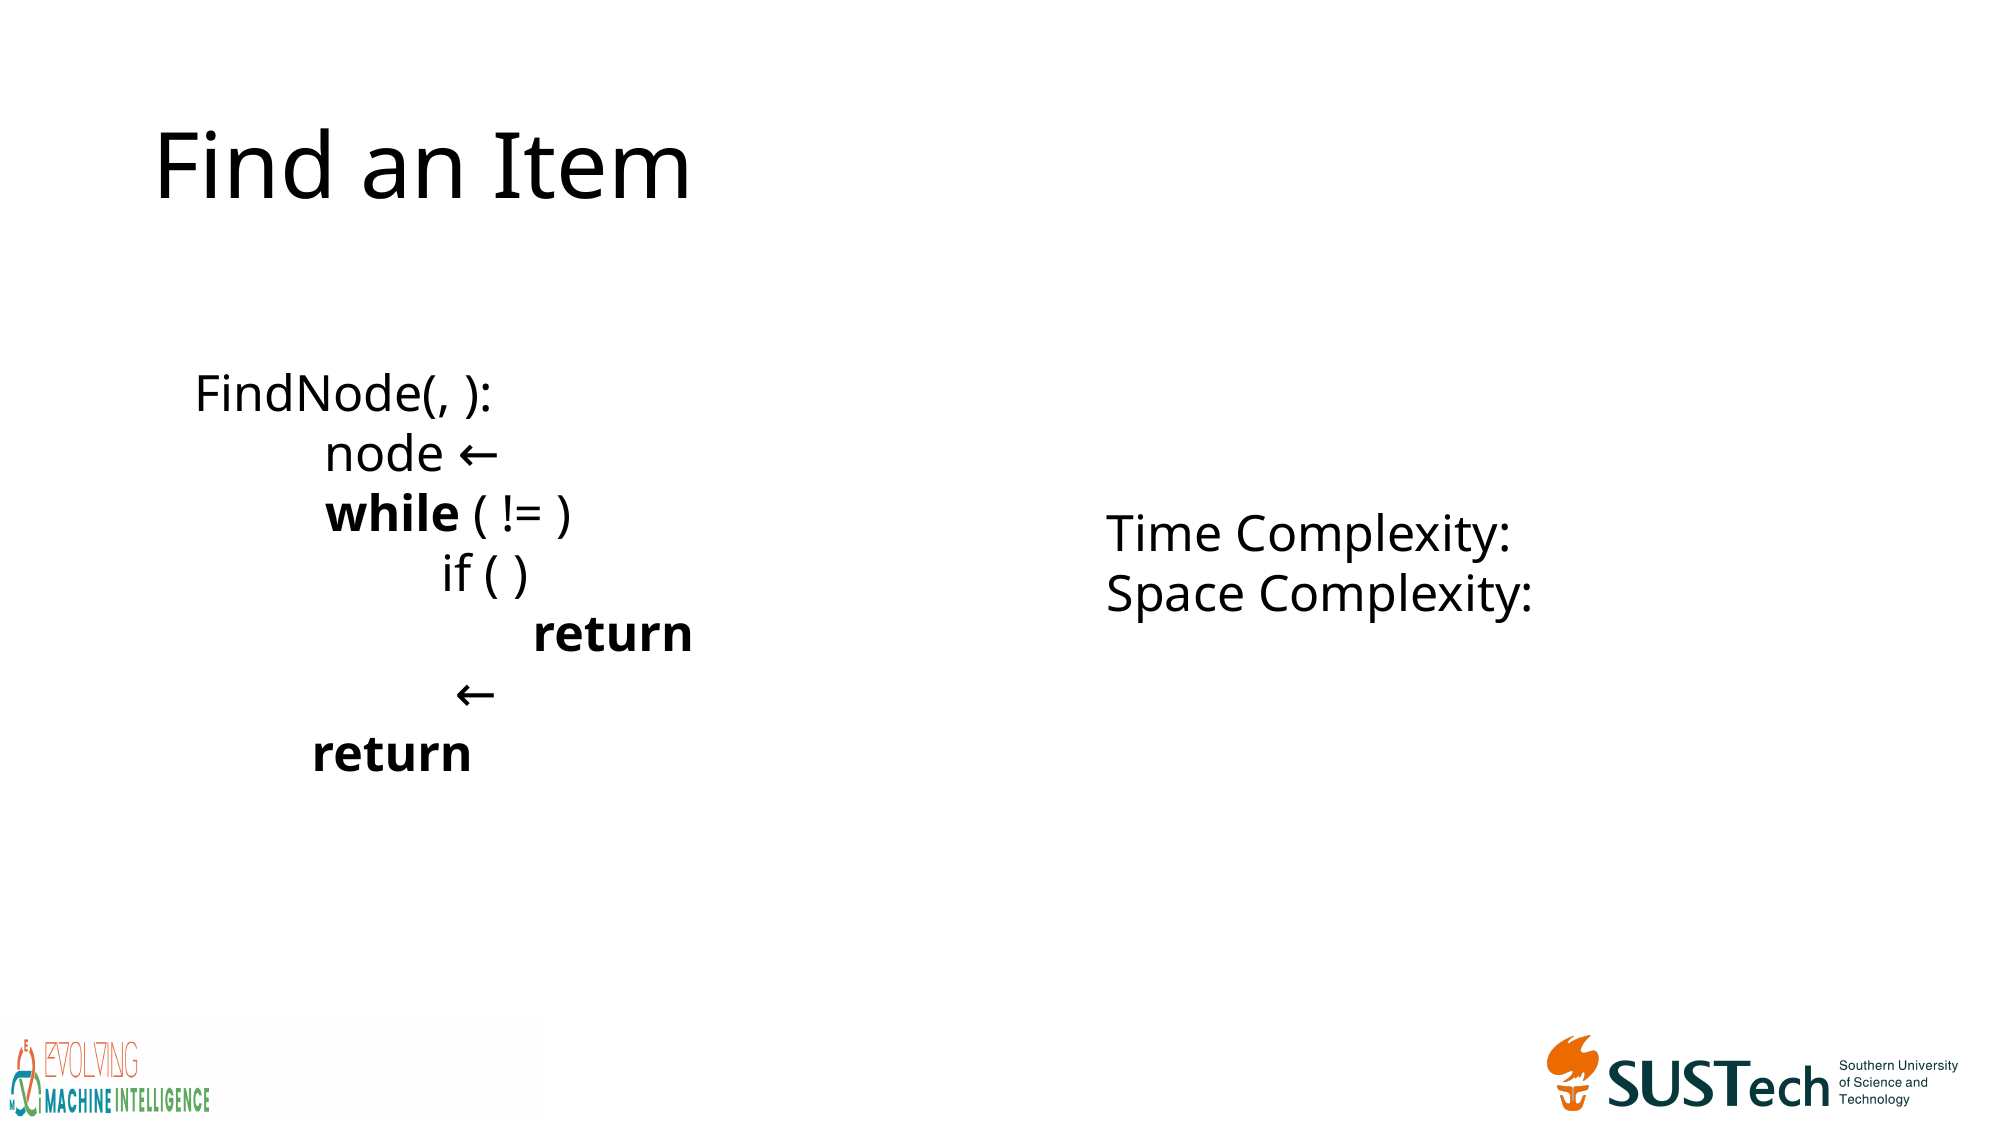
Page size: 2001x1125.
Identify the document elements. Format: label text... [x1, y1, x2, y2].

picture [0, 1012, 547, 1125]
picture [1547, 1035, 1958, 1111]
title Find an Item [137, 59, 1863, 278]
